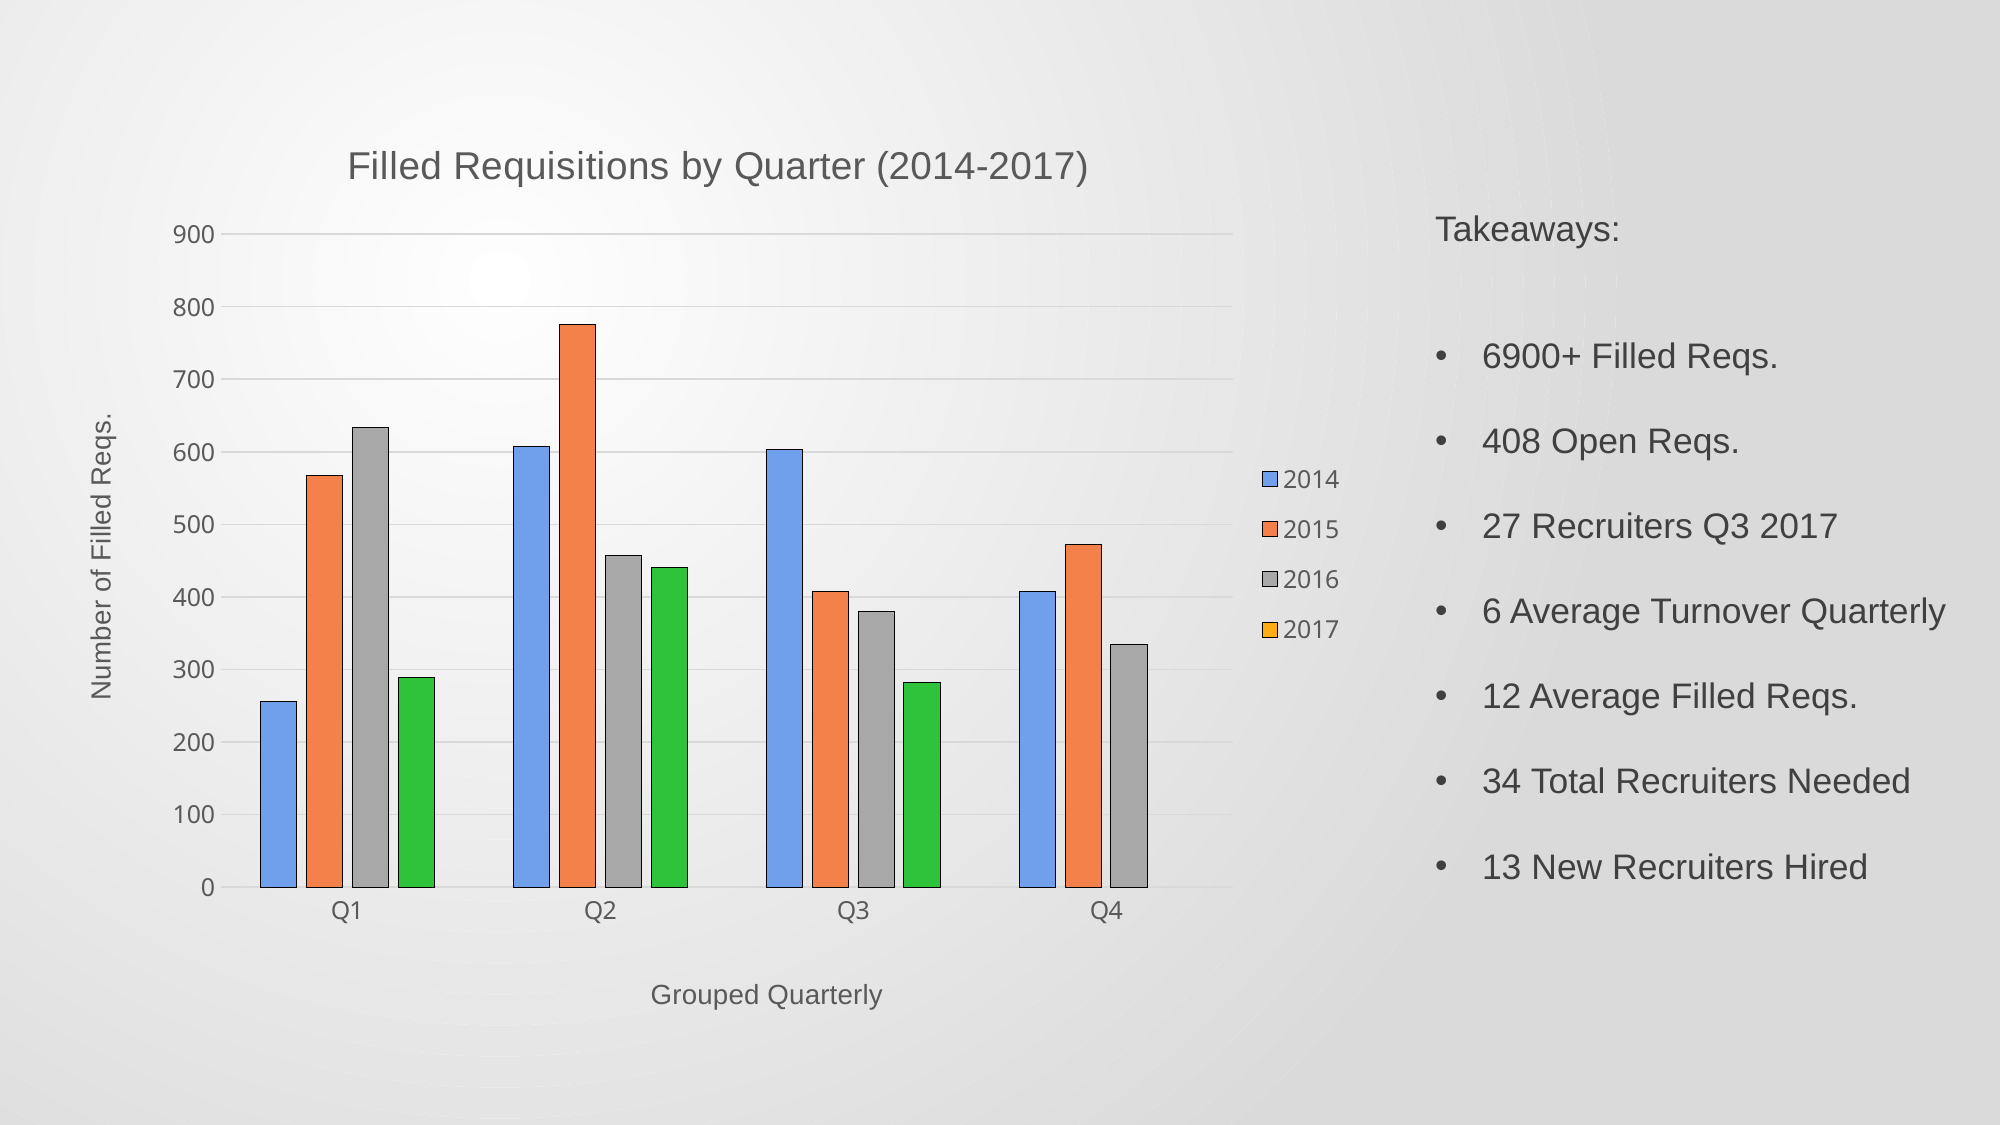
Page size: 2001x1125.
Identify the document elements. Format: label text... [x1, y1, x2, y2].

chart [72, 105, 1365, 1020]
text_box Takeaways: 6900+ Filled Reqs. 408 Open Reqs. 27 Recruiters Q3 2017 6 Average Turnover Quarterly 12 Average Filled Reqs. 34 Total Recruiters Needed 13 New Recruiters Hired [1420, 198, 2000, 1125]
